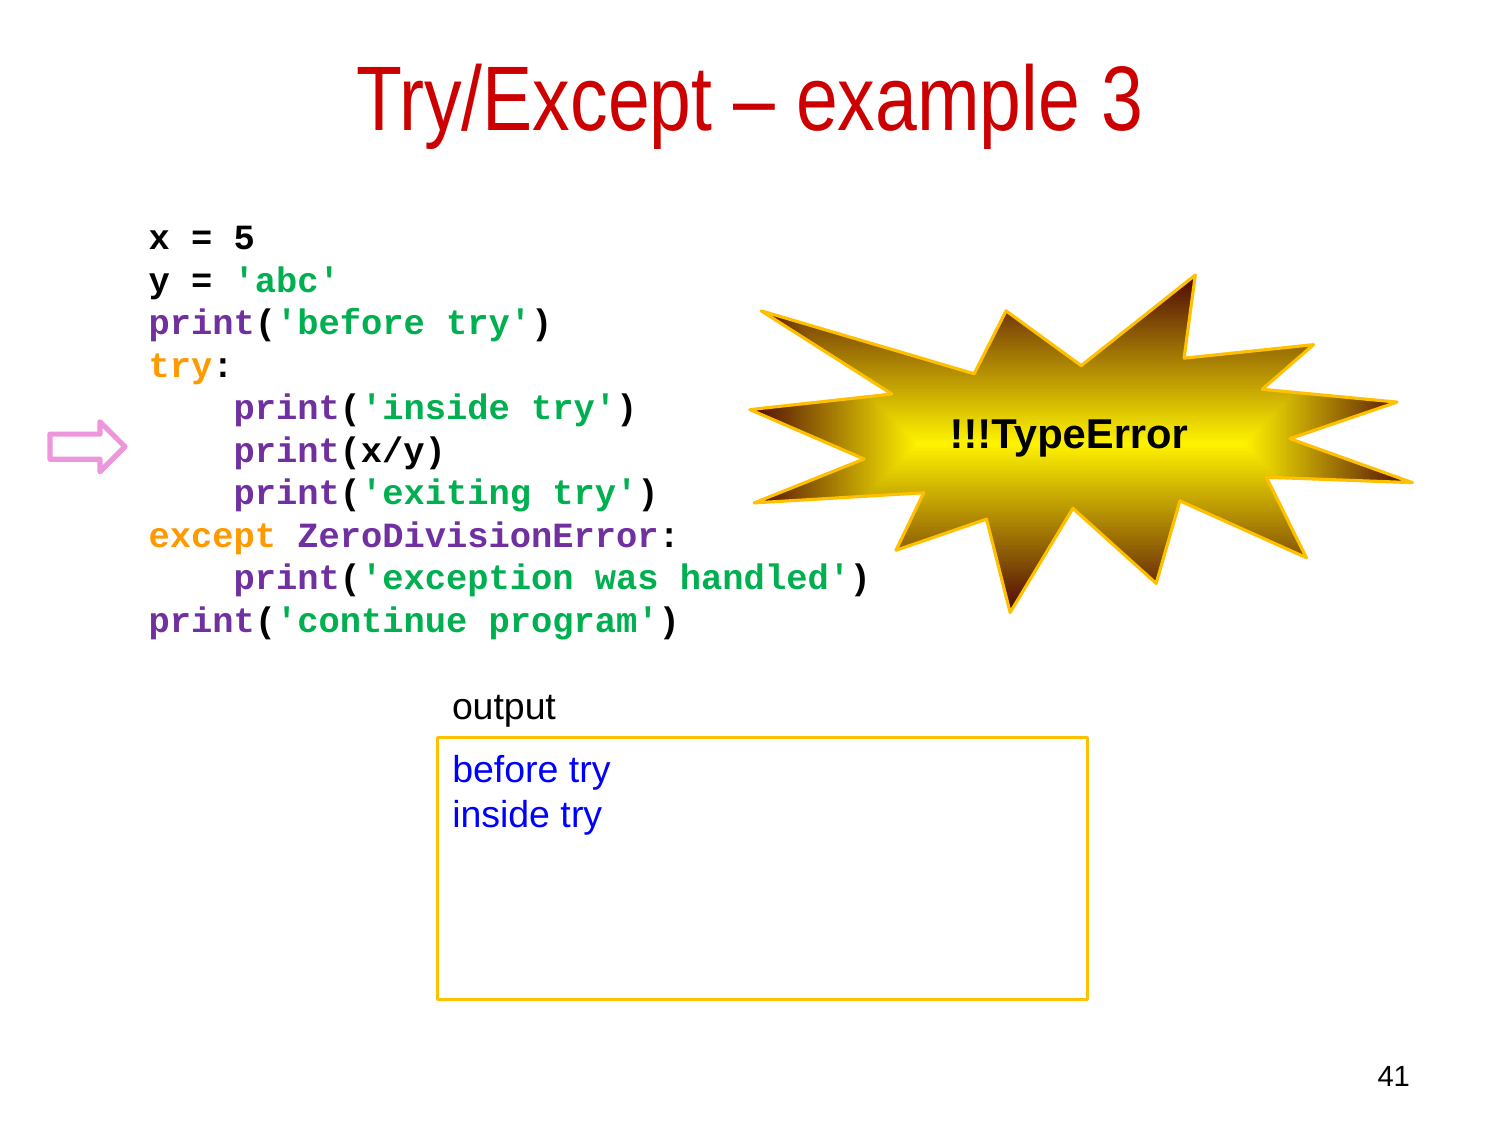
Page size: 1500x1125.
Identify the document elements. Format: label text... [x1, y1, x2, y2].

slide_number 41 [1074, 1049, 1426, 1088]
text_box before try inside try [437, 737, 1088, 1000]
text_box x = 5 y = 'abc' print('before try') try: print('inside try') print(x/y) print('exiting try') except ZeroDivisionError: print('exception was handled') print('continue program') [133, 206, 886, 647]
text_box output [437, 674, 650, 735]
text_box [49, 421, 125, 472]
title Try/Except – example 3 [74, 0, 1426, 188]
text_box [749, 274, 1413, 613]
